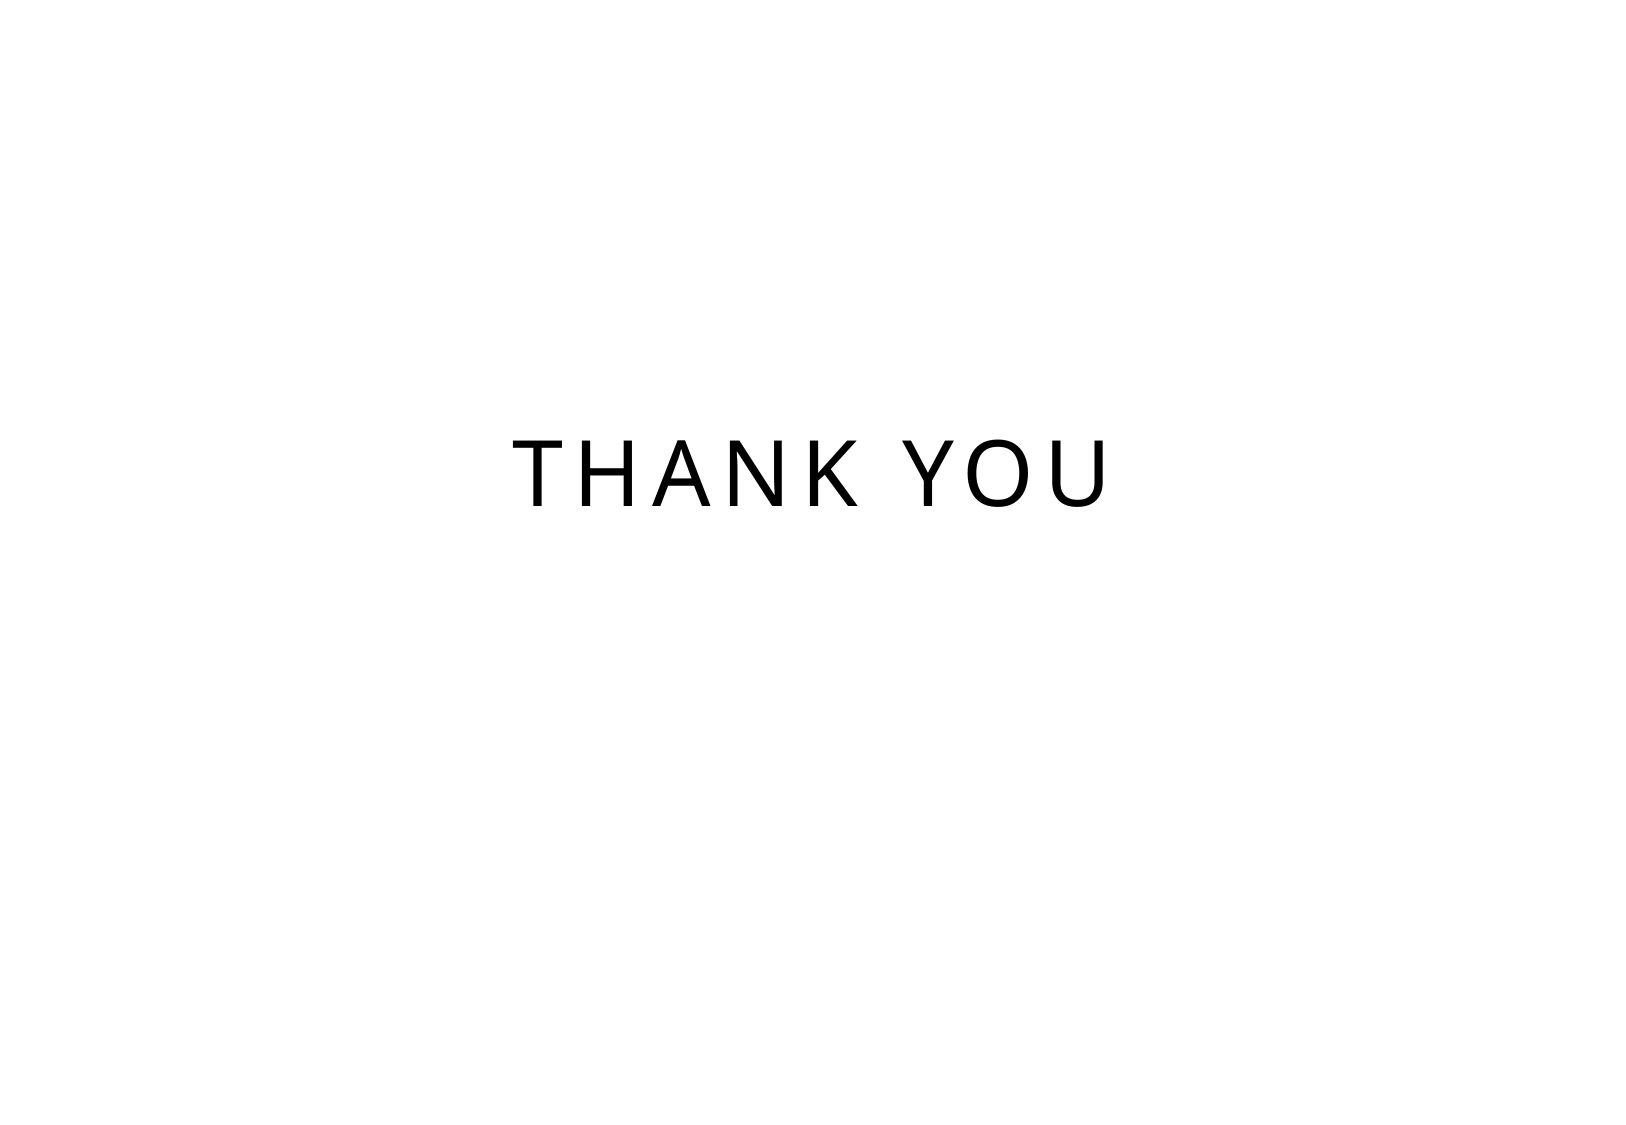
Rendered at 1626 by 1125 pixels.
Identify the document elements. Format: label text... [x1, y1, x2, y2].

title THANK YOU [0, 349, 1625, 591]
